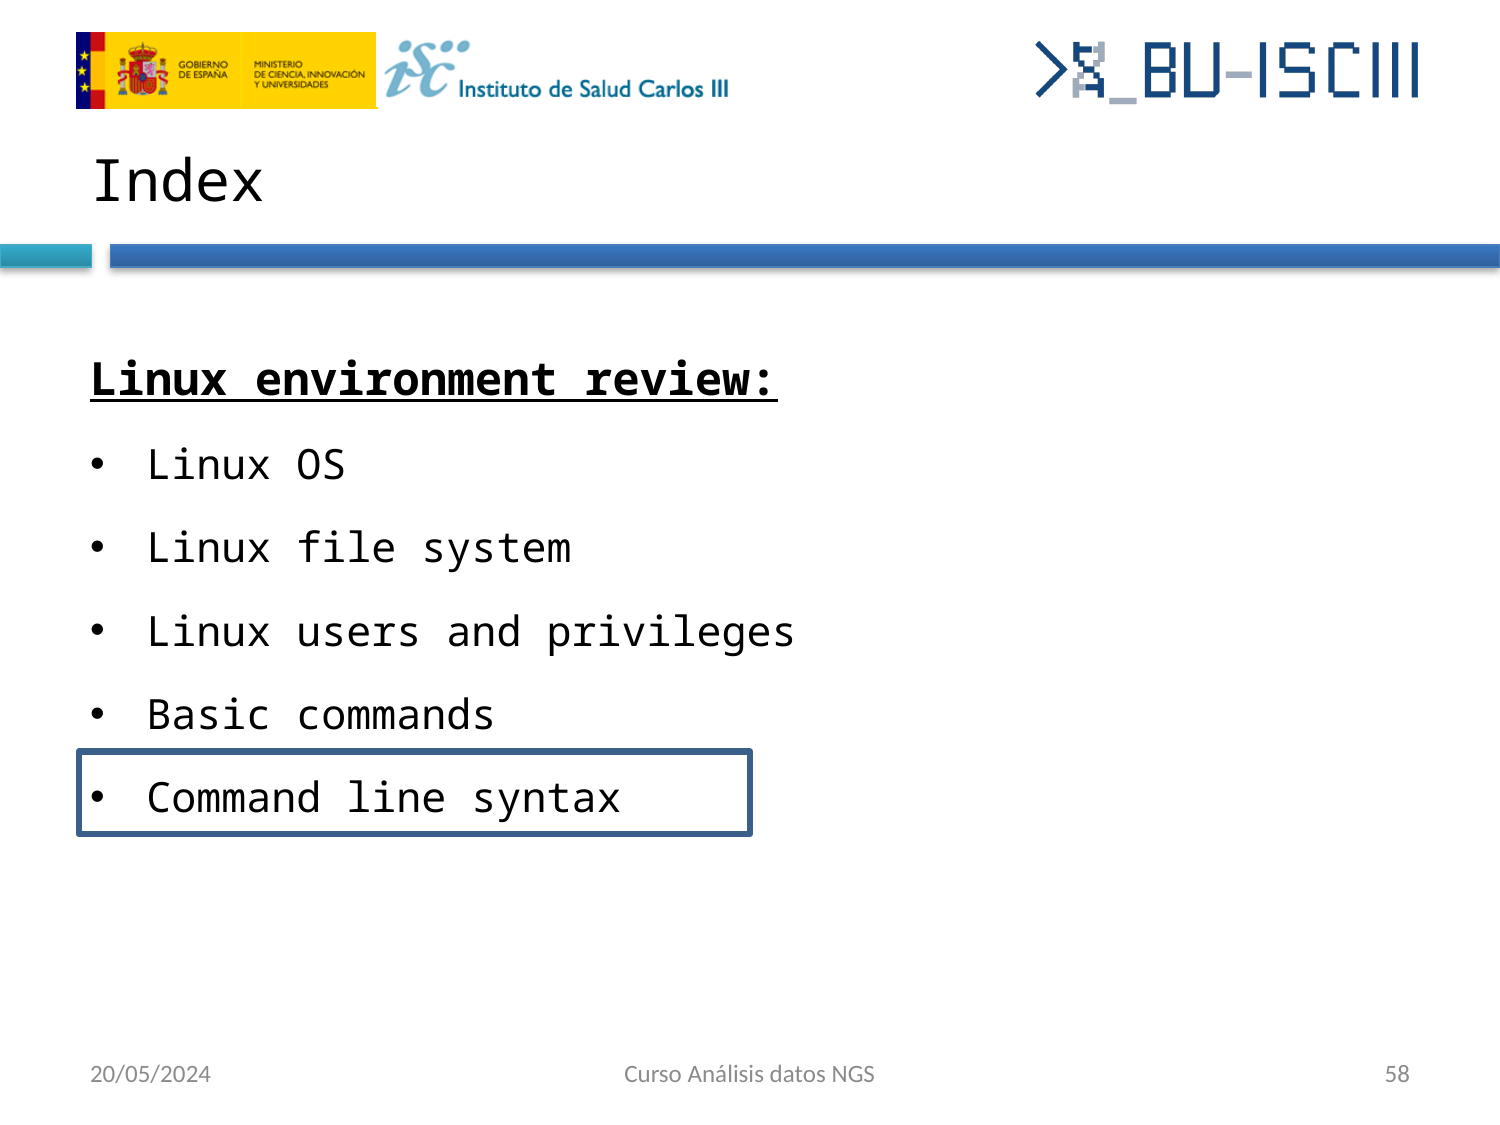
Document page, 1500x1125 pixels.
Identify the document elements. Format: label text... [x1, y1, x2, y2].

picture [1021, 0, 1436, 138]
footer Curso Análisis datos NGS [512, 1042, 988, 1103]
list Linux environment review: Linux OS Linux file system Linux users and privileges Basic commands Command line syntax [75, 314, 1425, 1005]
slide_number 58 [1074, 1042, 1425, 1103]
picture [76, 32, 809, 109]
title Index [75, 113, 1425, 244]
text_box [77, 749, 752, 836]
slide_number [75, 1042, 425, 1103]
